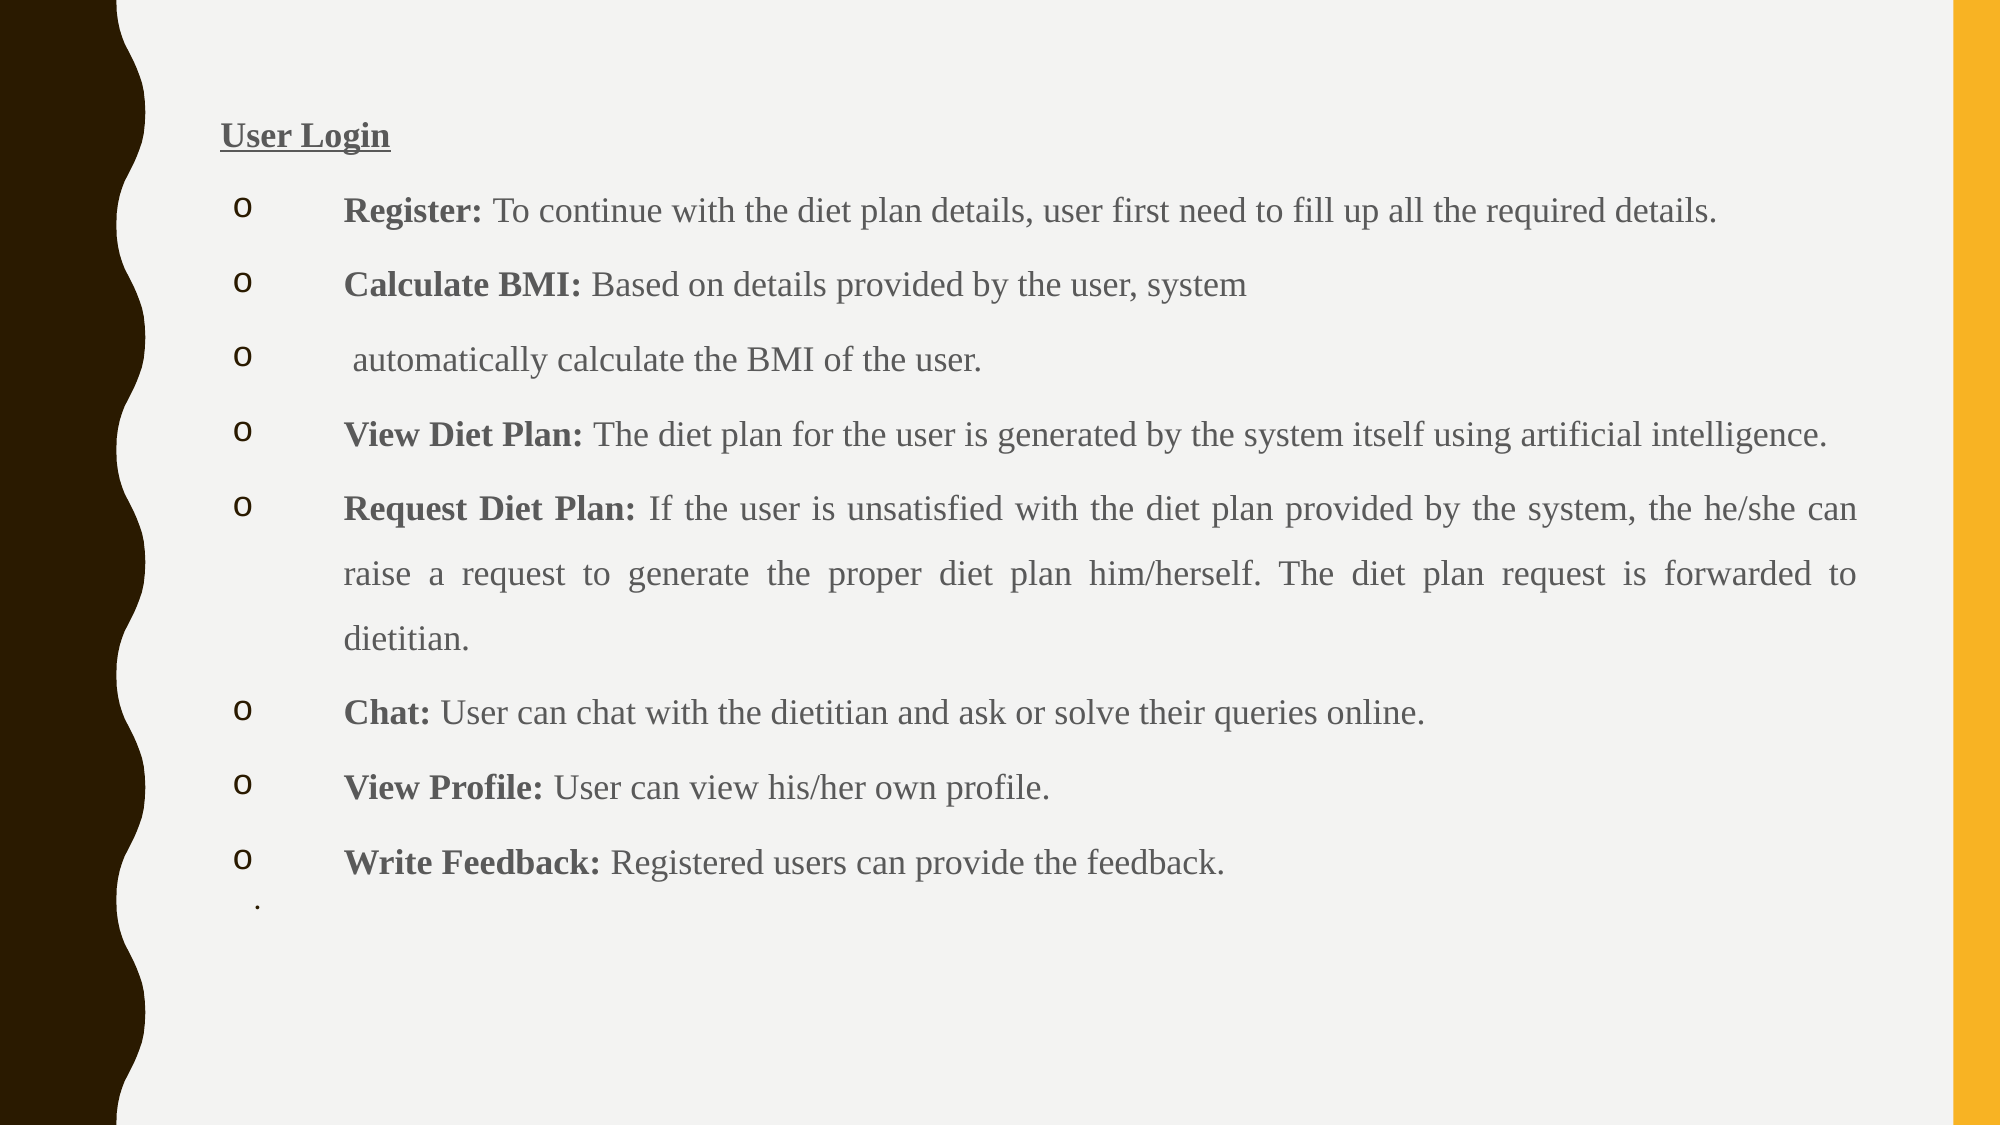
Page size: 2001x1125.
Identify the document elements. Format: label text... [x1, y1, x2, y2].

list User Login Register: To continue with the diet plan details, user first need to fill up all the required details. Calculate BMI: Based on details provided by the user, system automatically calculate the BMI of the user. View Diet Plan: The diet plan for the user is generated by the system itself using artificial intelligence. Request Diet Plan: If the user is unsatisfied with the diet plan provided by the system, the he/she can raise a request to generate the proper diet plan him/herself. The diet plan request is forwarded to dietitian. Chat: User can chat with the dietitian and ask or solve their queries online. View Profile: User can view his/her own profile. Write Feedback: Registered users can provide the feedback. [205, 82, 1875, 965]
